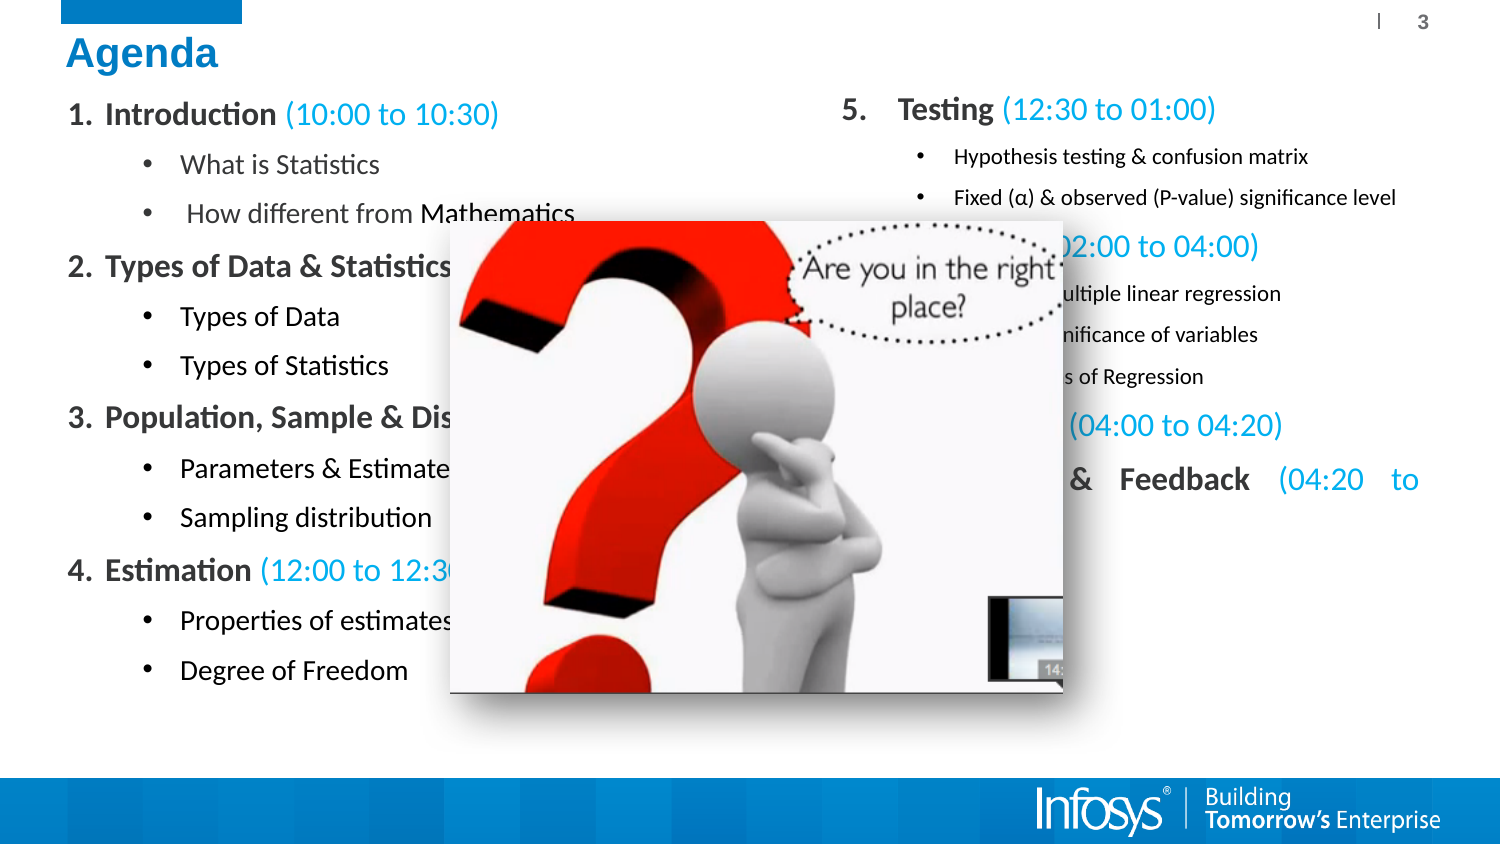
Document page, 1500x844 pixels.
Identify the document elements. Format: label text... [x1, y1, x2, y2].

picture [0, 768, 1500, 844]
slide_number 3 [1407, 5, 1440, 37]
title Agenda [50, 23, 1463, 85]
picture [1429, 819, 1439, 825]
picture [449, 221, 1063, 695]
text_box Introduction (10:00 to 10:30) What is Statistics How different from Mathematics Types of Data & Statistics (10:30 to 11:30) Types of Data Types of Statistics Population, Sample & Distribution (11:30 to 12:00) Parameters & Estimates Sampling distribution Estimation (12:00 to 12:30) Properties of estimates – unbiasness & consistency Degree of Freedom [52, 84, 826, 694]
text_box Testing (12:30 to 01:00) Hypothesis testing & confusion matrix Fixed (α) & observed (P-value) significance level Prediction (02:00 to 04:00) Simple & Multiple linear regression R2, β’s & significance of variables Assumptions of Regression Assessment (04:00 to 04:20) Discussion & Feedback (04:20 to 04:30) [826, 80, 1435, 545]
